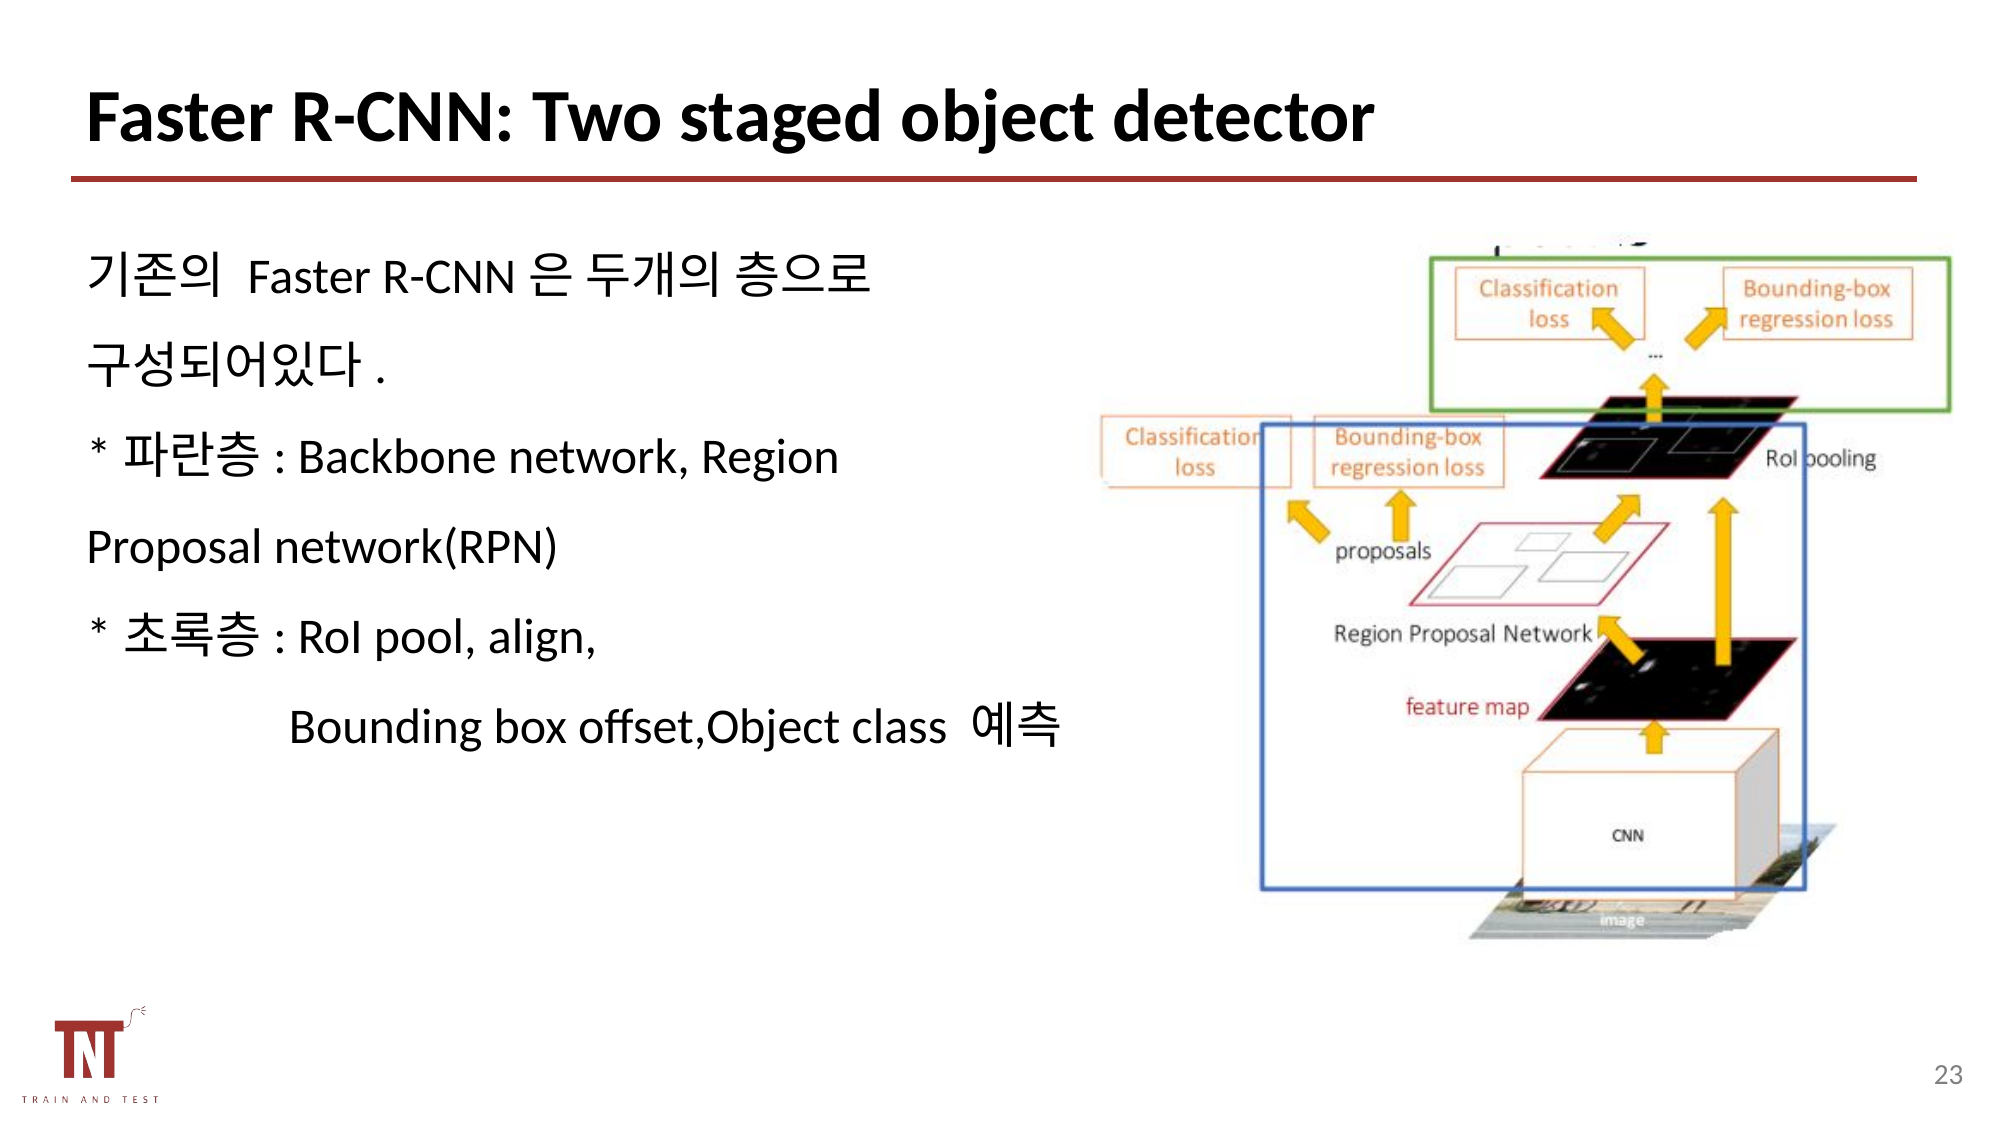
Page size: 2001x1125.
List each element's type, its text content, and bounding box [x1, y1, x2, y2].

picture [1074, 205, 1979, 951]
list 기존의 Faster R-CNN은 두개의 층으로 구성되어있다. *파란층: Backbone network, Region Proposal network(RPN) *초록층: RoI pool, align, Bounding box offset,Object class 예측 [71, 205, 1072, 920]
title Faster R-CNN: Two staged object detector [71, 59, 1917, 175]
slide_number 22 [1528, 1042, 1979, 1103]
picture [21, 1003, 160, 1110]
